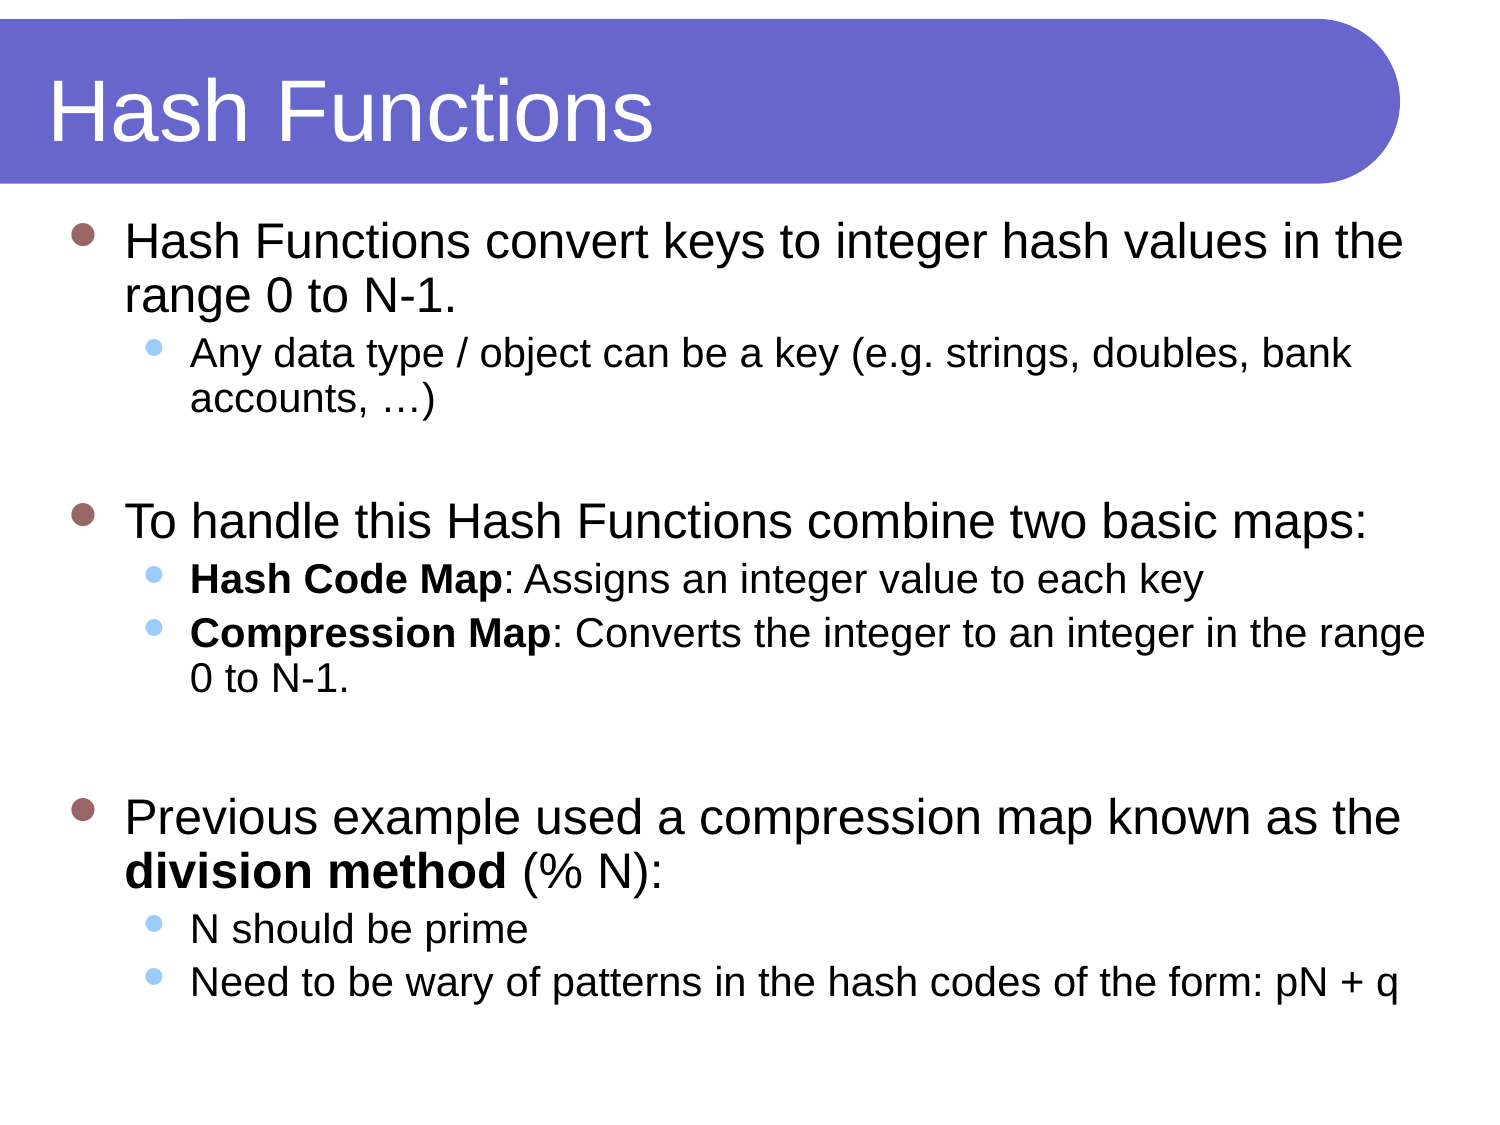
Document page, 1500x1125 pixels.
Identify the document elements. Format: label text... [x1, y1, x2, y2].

list Hash Functions convert keys to integer hash values in the range 0 to N-1. Any data type / object can be a key (e.g. strings, doubles, bank accounts, …) To handle this Hash Functions combine two basic maps: Hash Code Map: Assigns an integer value to each key Compression Map: Converts the integer to an integer in the range 0 to N-1. Previous example used a compression map known as the division method (% N): N should be prime Need to be wary of patterns in the hash codes of the form: pN + q [52, 207, 1448, 1071]
title Hash Functions [31, 31, 1348, 182]
